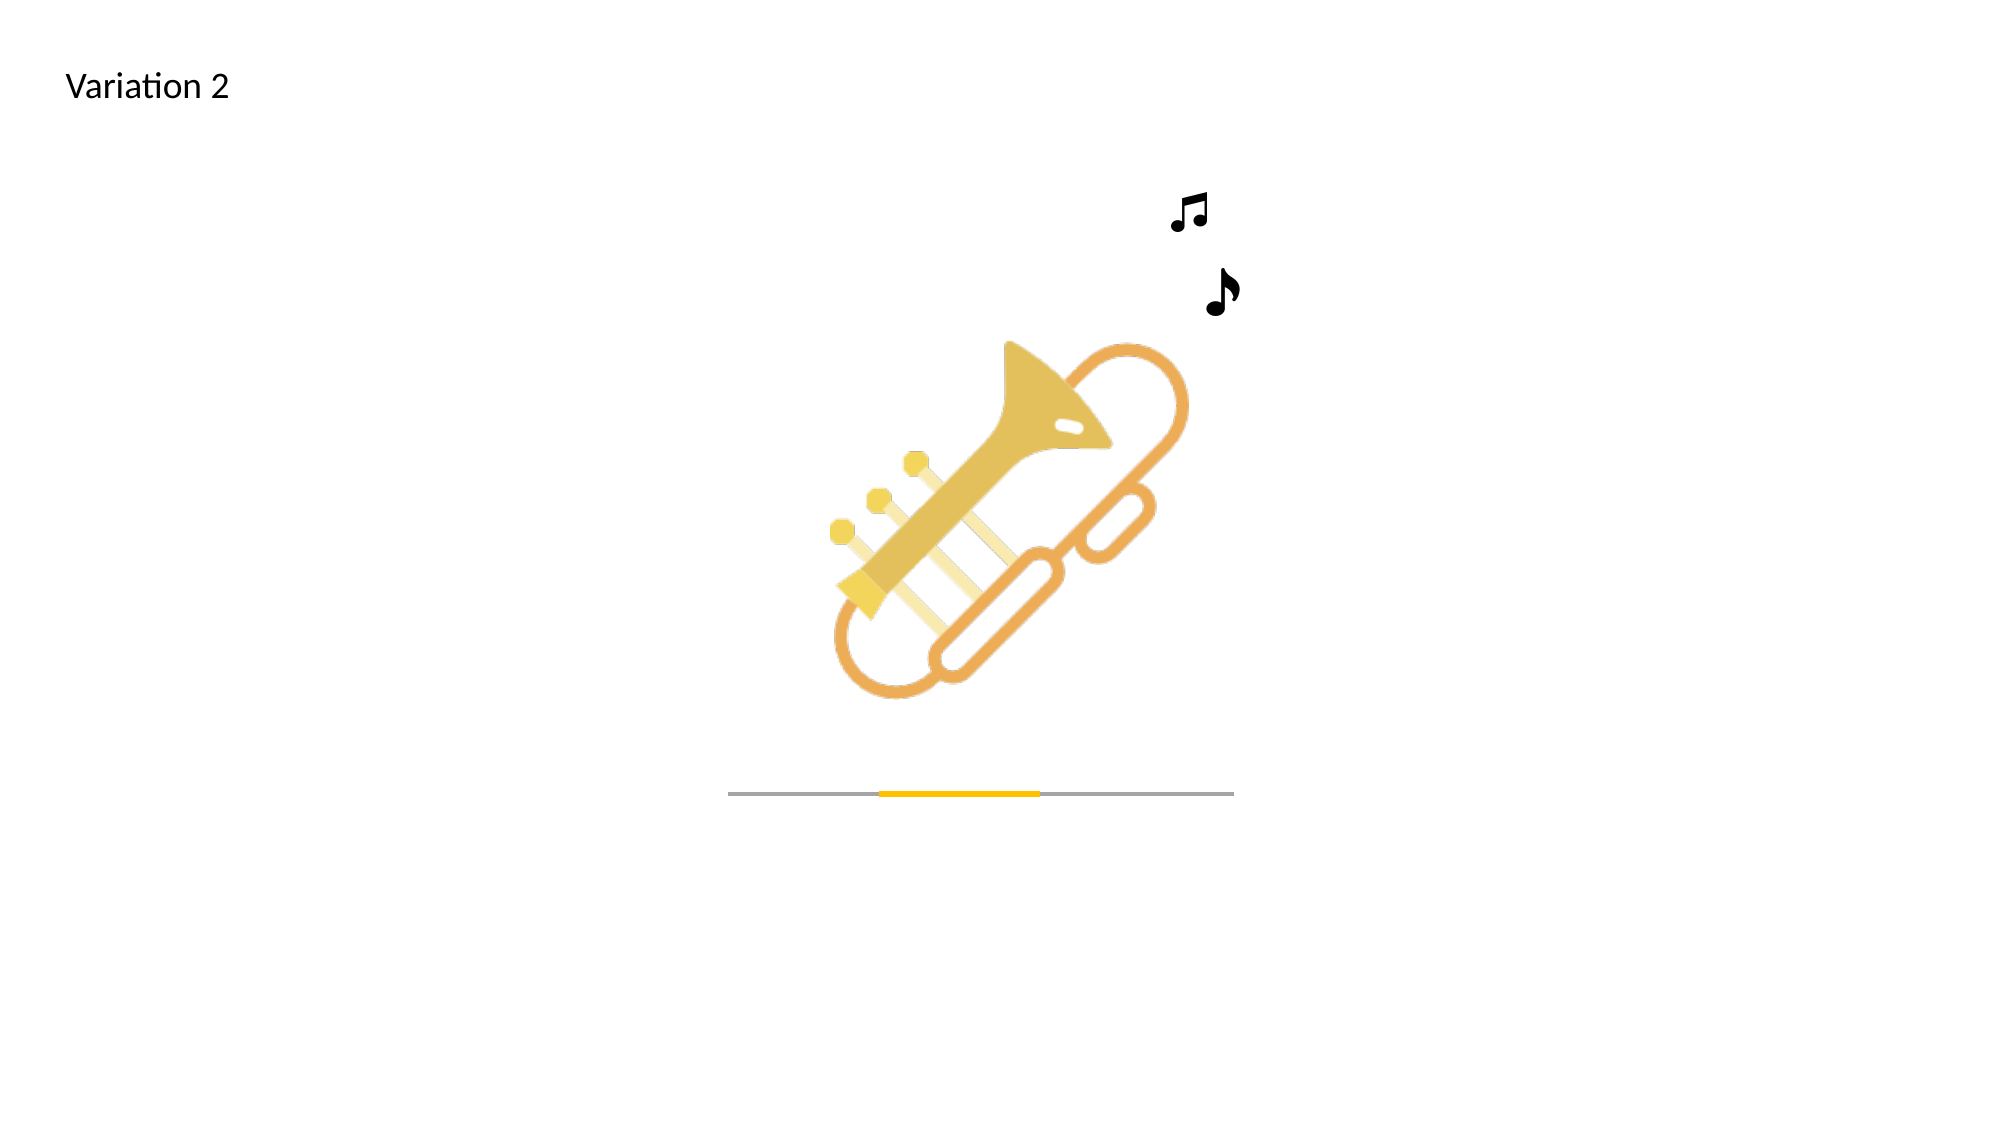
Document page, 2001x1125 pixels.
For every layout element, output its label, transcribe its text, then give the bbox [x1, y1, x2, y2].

picture [1168, 192, 1209, 233]
text_box Variation 2 [50, 53, 248, 114]
picture [1199, 268, 1247, 316]
picture [830, 340, 1189, 700]
